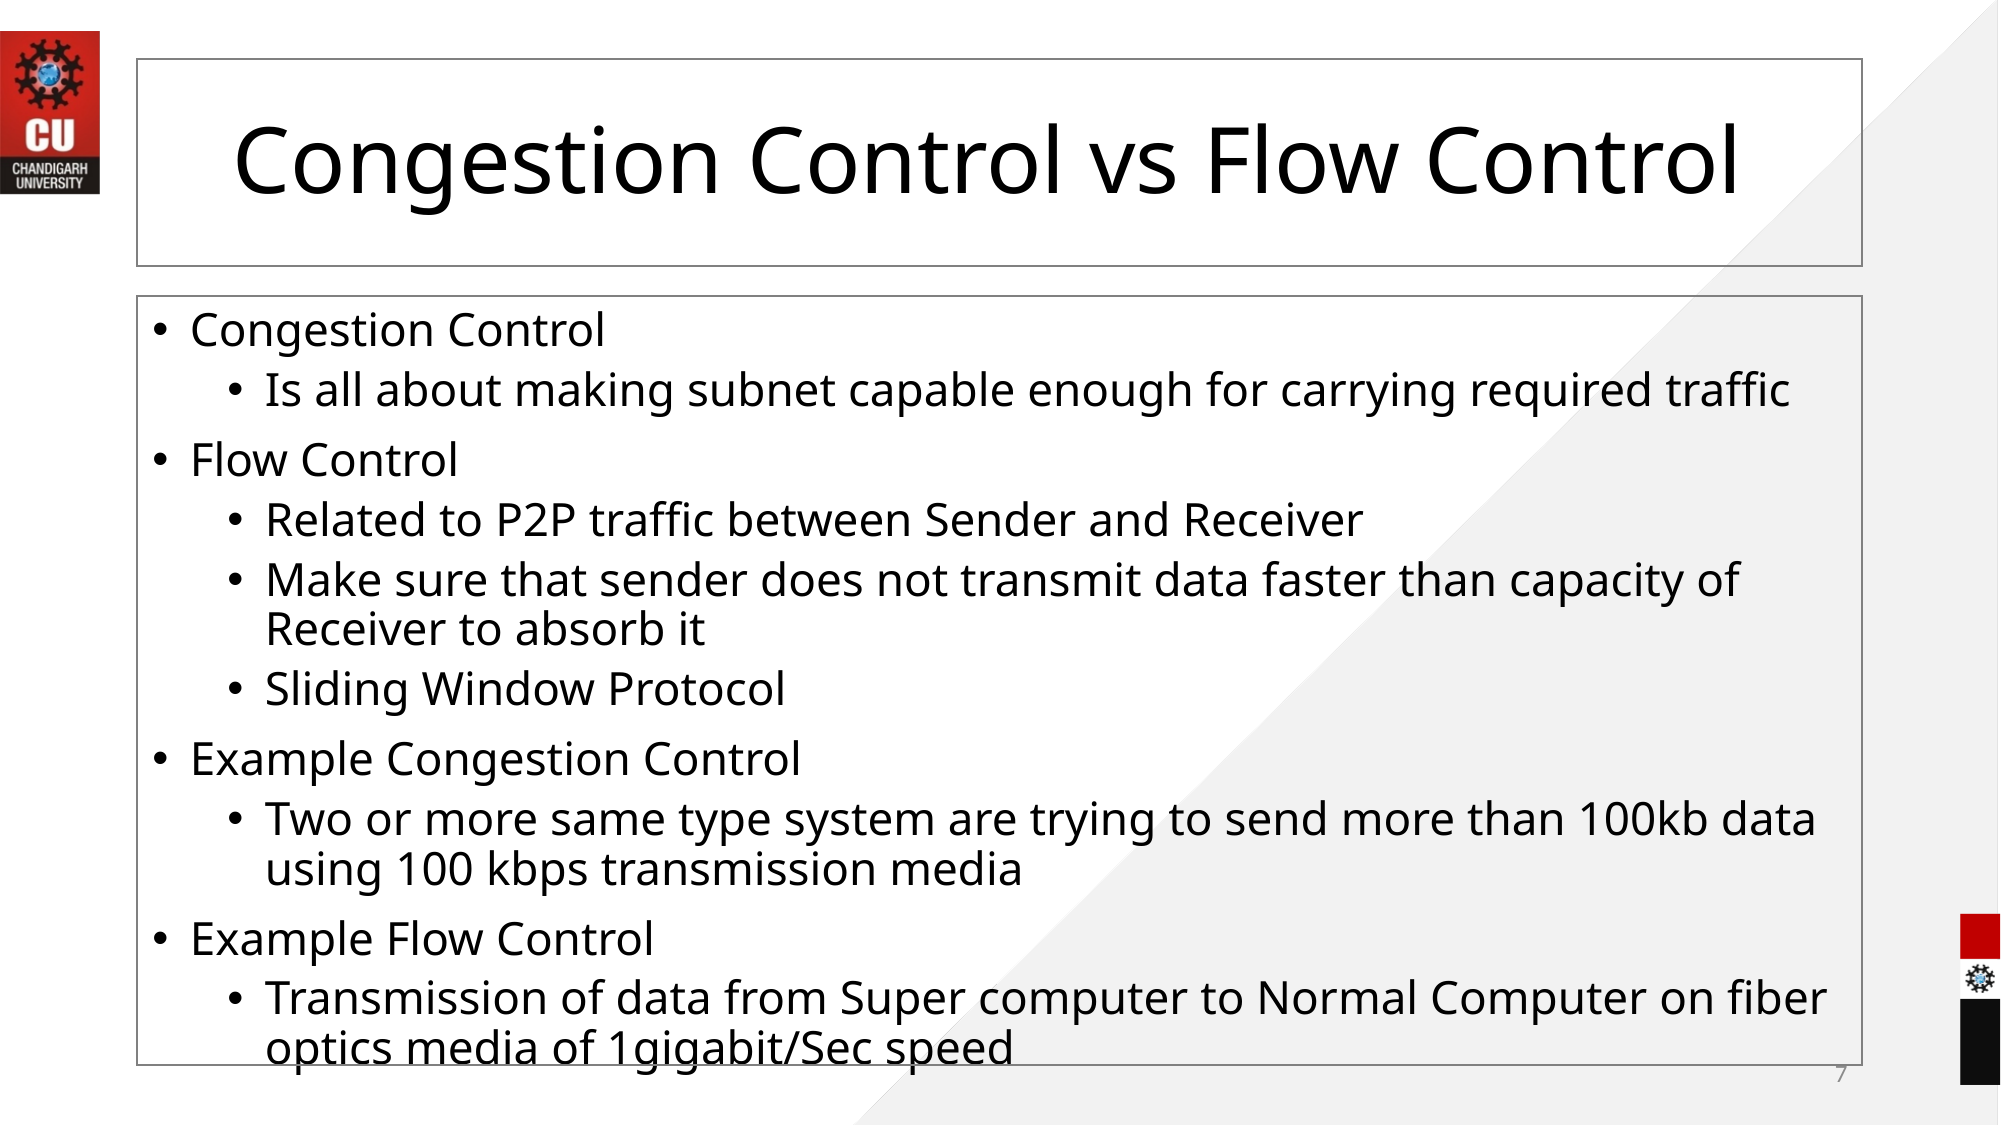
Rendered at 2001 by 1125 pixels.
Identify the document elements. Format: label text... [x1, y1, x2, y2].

text_box [136, 295, 1863, 1066]
text_box [136, 58, 1863, 267]
picture [0, 0, 2001, 1125]
slide_number 7 [1412, 1066, 1863, 1103]
